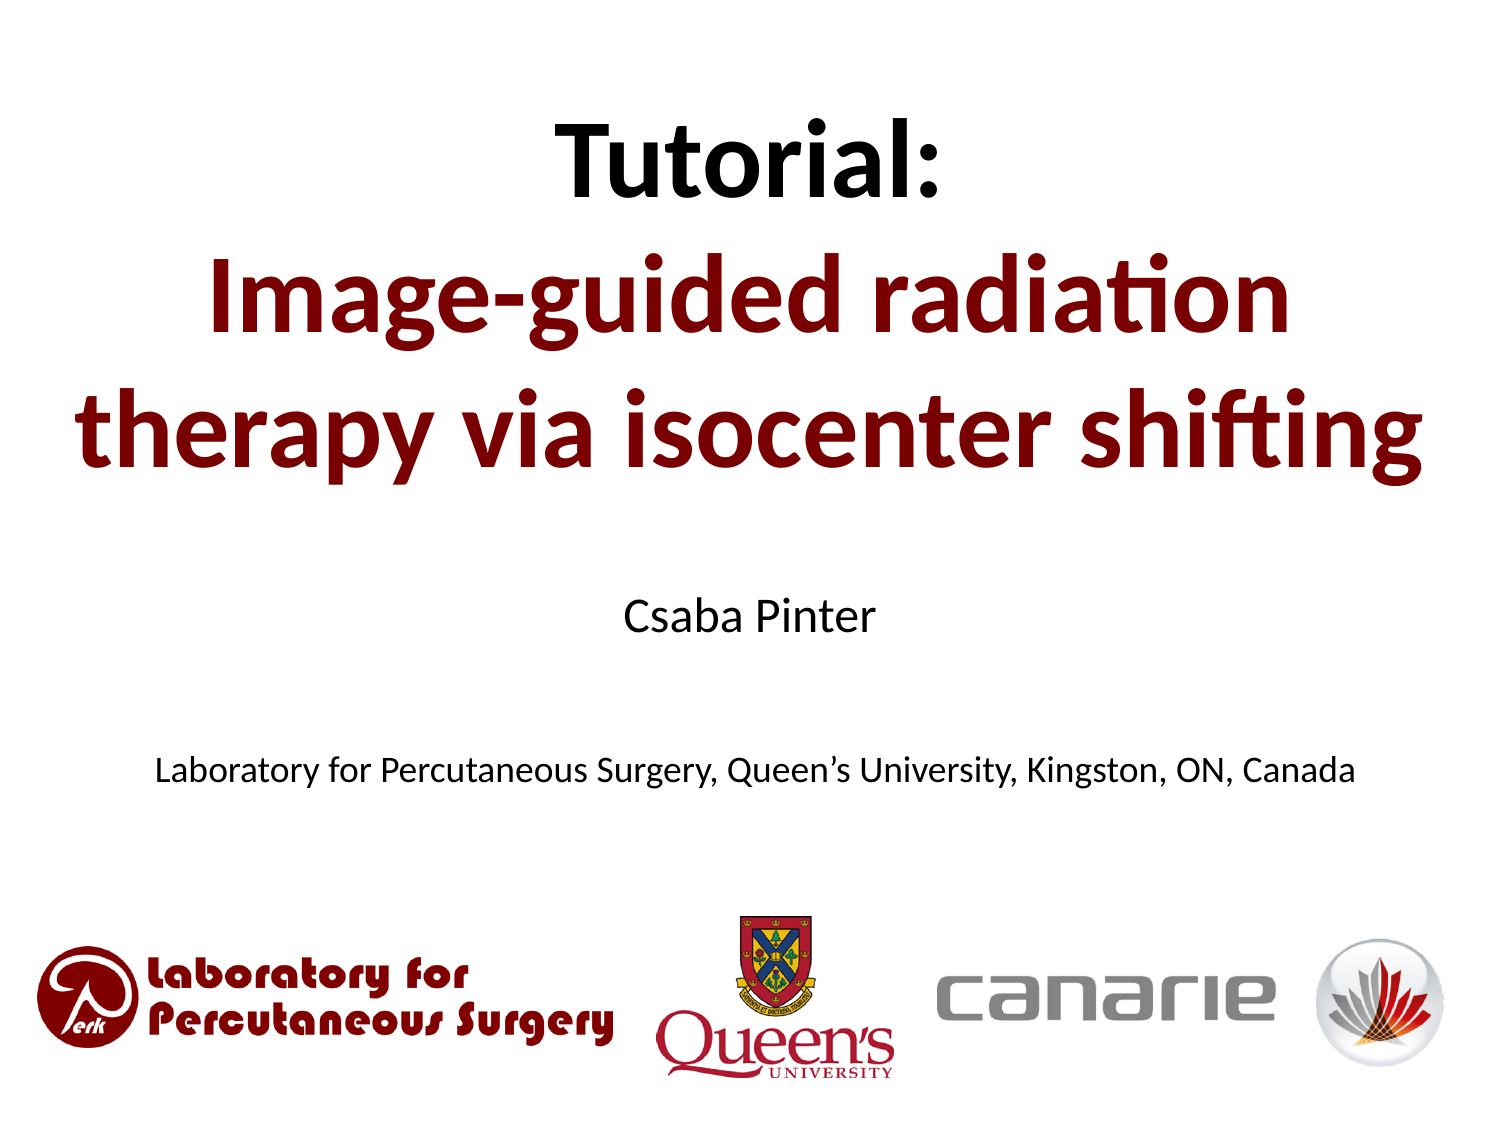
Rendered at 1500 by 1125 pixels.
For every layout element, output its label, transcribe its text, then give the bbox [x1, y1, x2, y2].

text_box Laboratory for Percutaneous Surgery, Queen’s University, Kingston, ON, Canada [74, 737, 1438, 825]
title Tutorial: Image-guided radiation therapy via isocenter shifting [24, 99, 1476, 476]
picture [37, 946, 613, 1048]
subtitle Csaba Pinter [87, 574, 1413, 663]
picture [937, 916, 1463, 1086]
picture [656, 916, 894, 1078]
